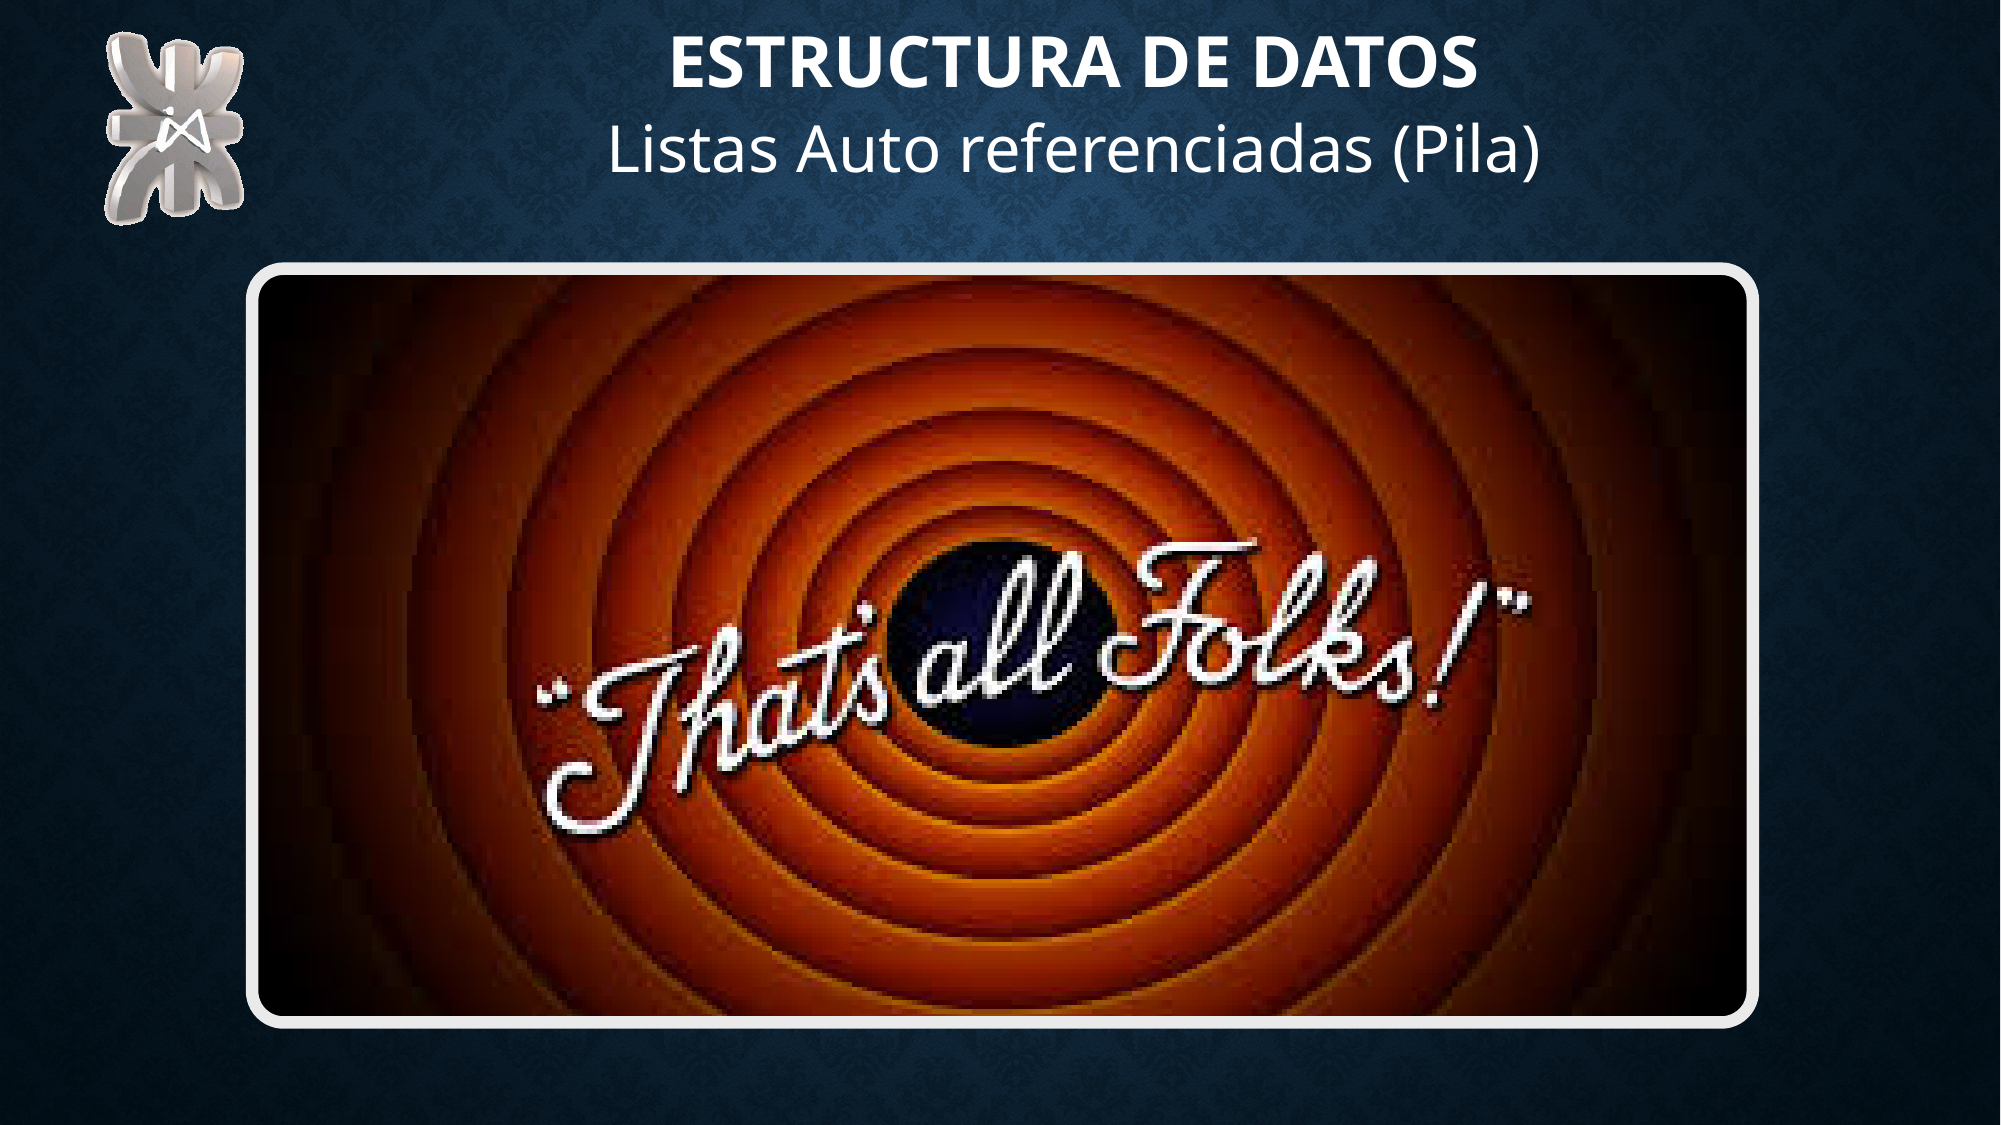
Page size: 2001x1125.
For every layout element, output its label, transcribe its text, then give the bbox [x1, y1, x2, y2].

picture [95, 22, 253, 235]
text_box Listas Auto referenciadas (Pila) [571, 108, 1577, 211]
text_box Estructura de Datos [323, 0, 1824, 129]
picture [251, 268, 1754, 1023]
